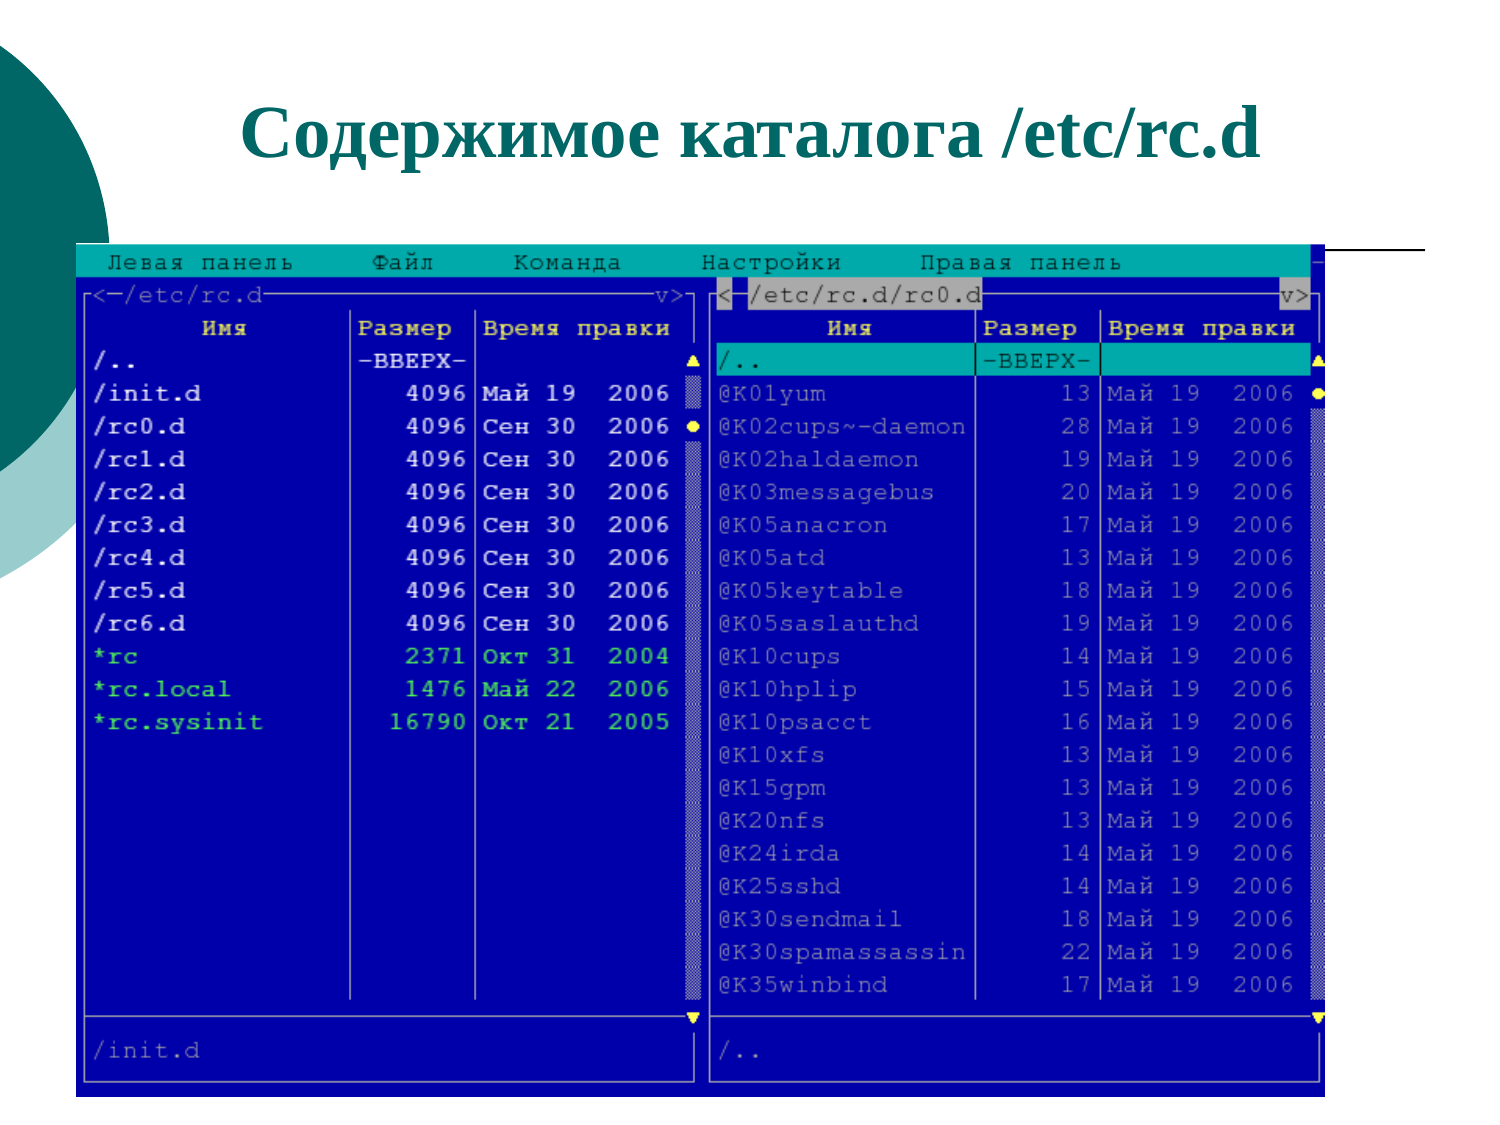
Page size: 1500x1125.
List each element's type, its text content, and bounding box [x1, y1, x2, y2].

picture [76, 243, 1326, 1097]
title Содержимое каталога /etc/rc.d [224, 49, 1425, 181]
